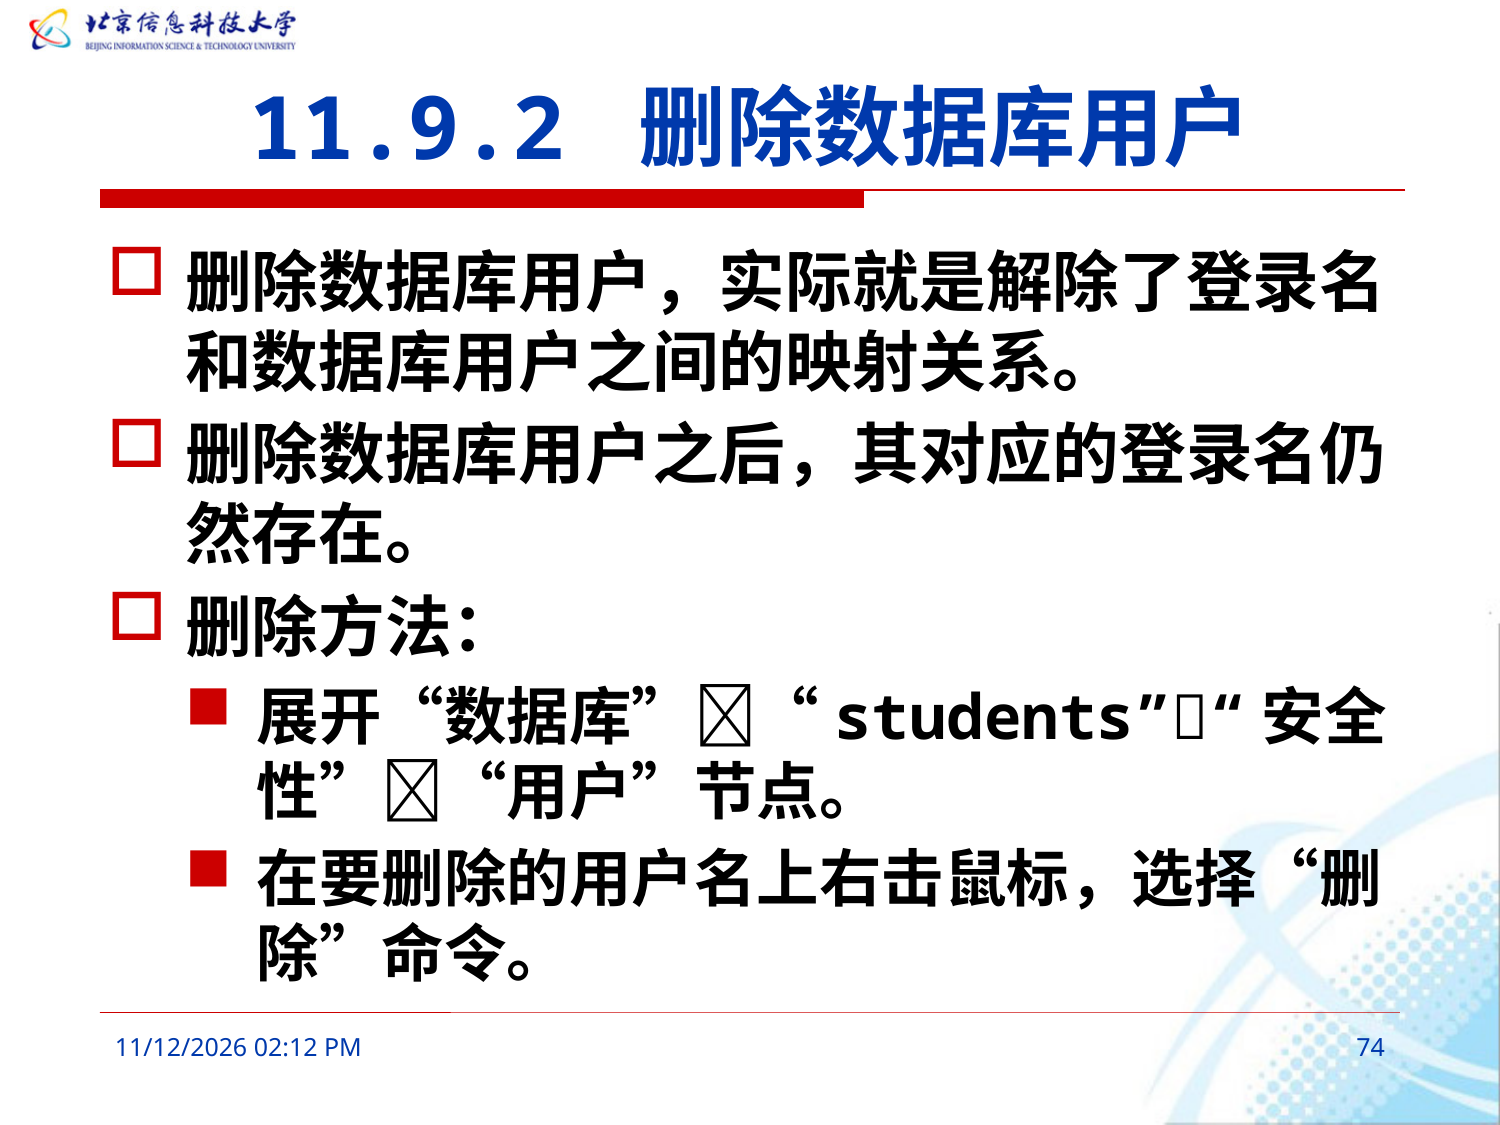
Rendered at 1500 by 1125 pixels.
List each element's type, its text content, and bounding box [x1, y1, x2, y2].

list 删除数据库用户，实际就是解除了登录名和数据库用户之间的映射关系。 删除数据库用户之后，其对应的登录名仍然存在。 删除方法： 展开“数据库”“students”“安全性”“用户”节点。 在要删除的用户名上右击鼠标，选择“删除”命令。 [92, 231, 1406, 1000]
slide_number 74 [1074, 1024, 1401, 1103]
picture [0, 0, 1500, 1125]
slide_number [99, 1024, 432, 1103]
title 11.9.2 删除数据库用户 [93, 49, 1407, 185]
